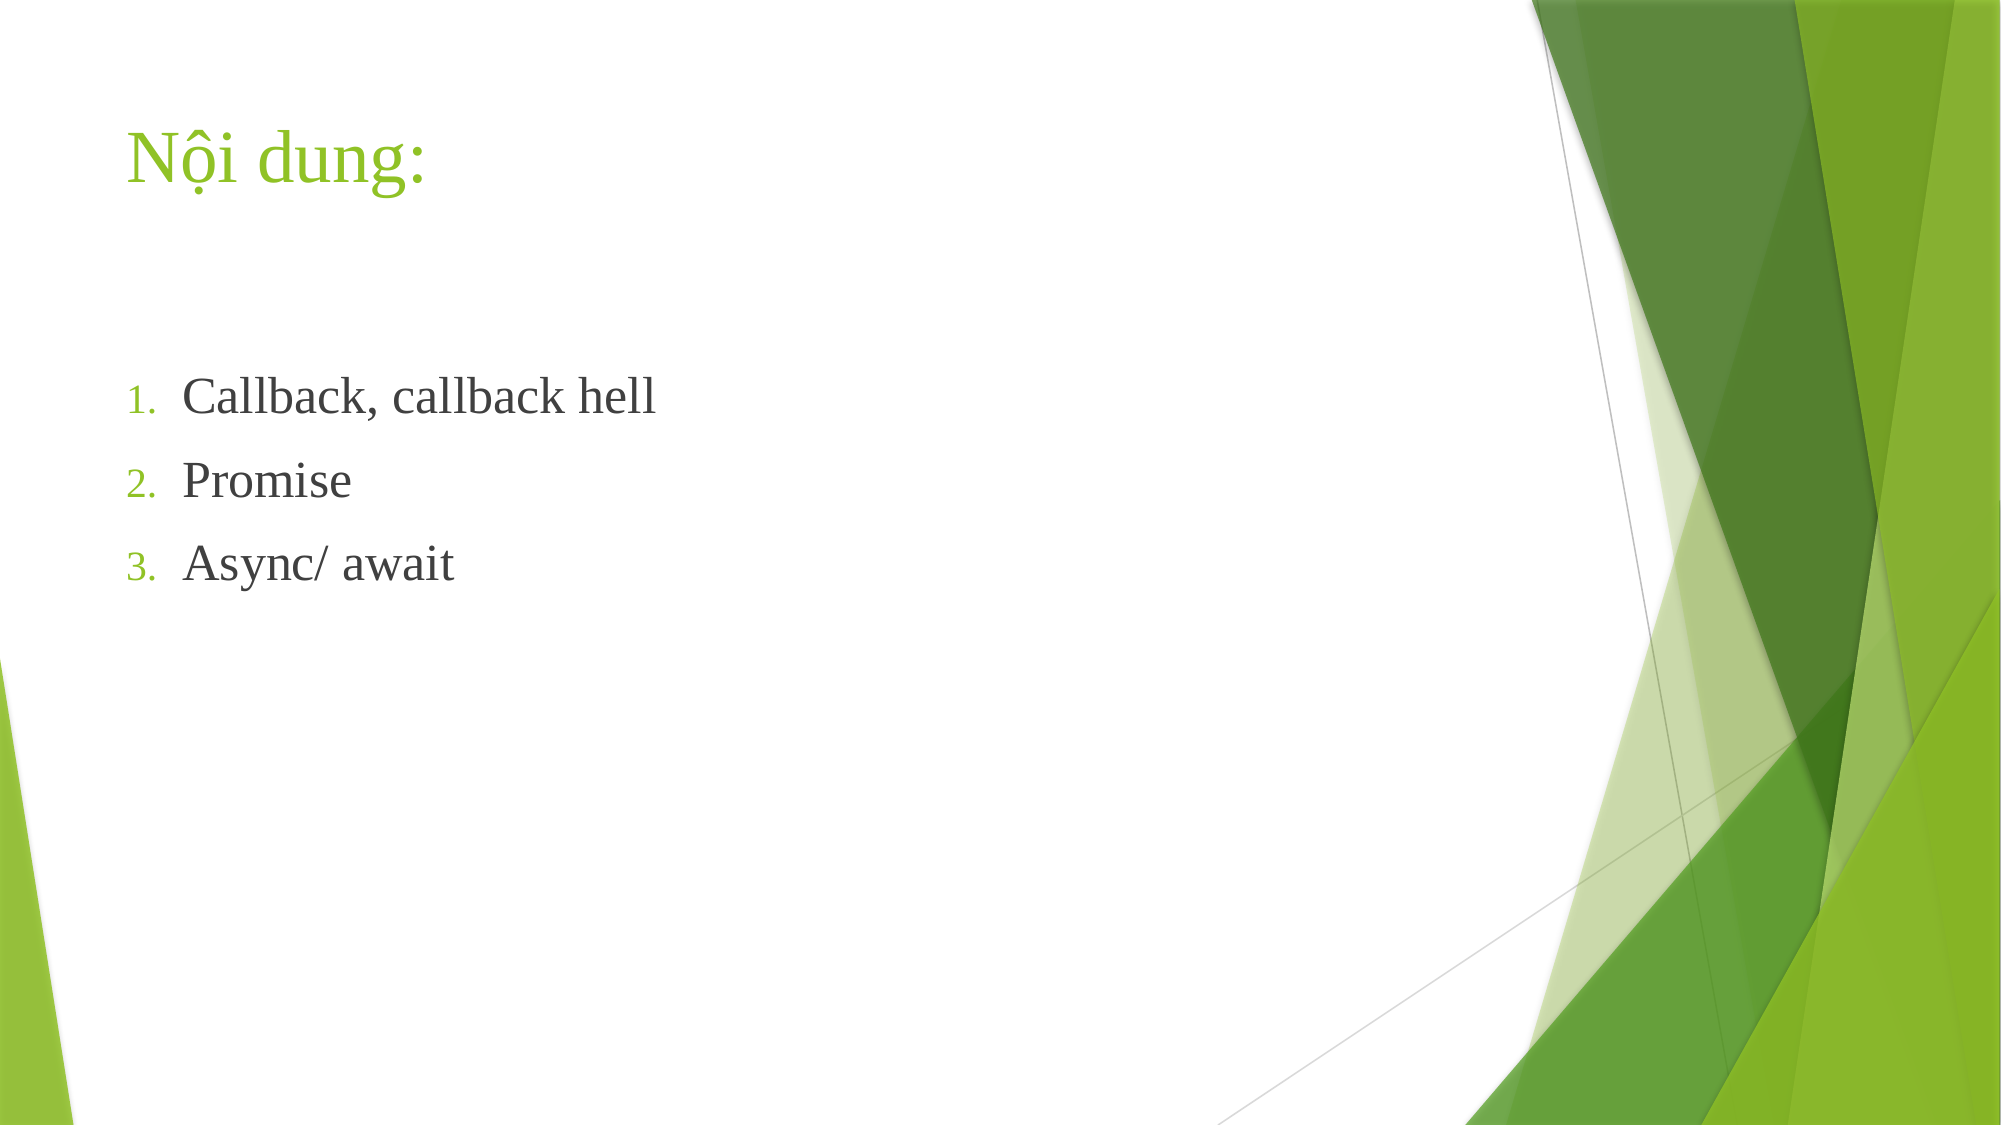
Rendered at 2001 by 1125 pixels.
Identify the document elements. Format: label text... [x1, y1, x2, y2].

title Nội dung: [111, 99, 1522, 317]
list Callback, callback hell Promise Async/ await [111, 354, 1522, 992]
